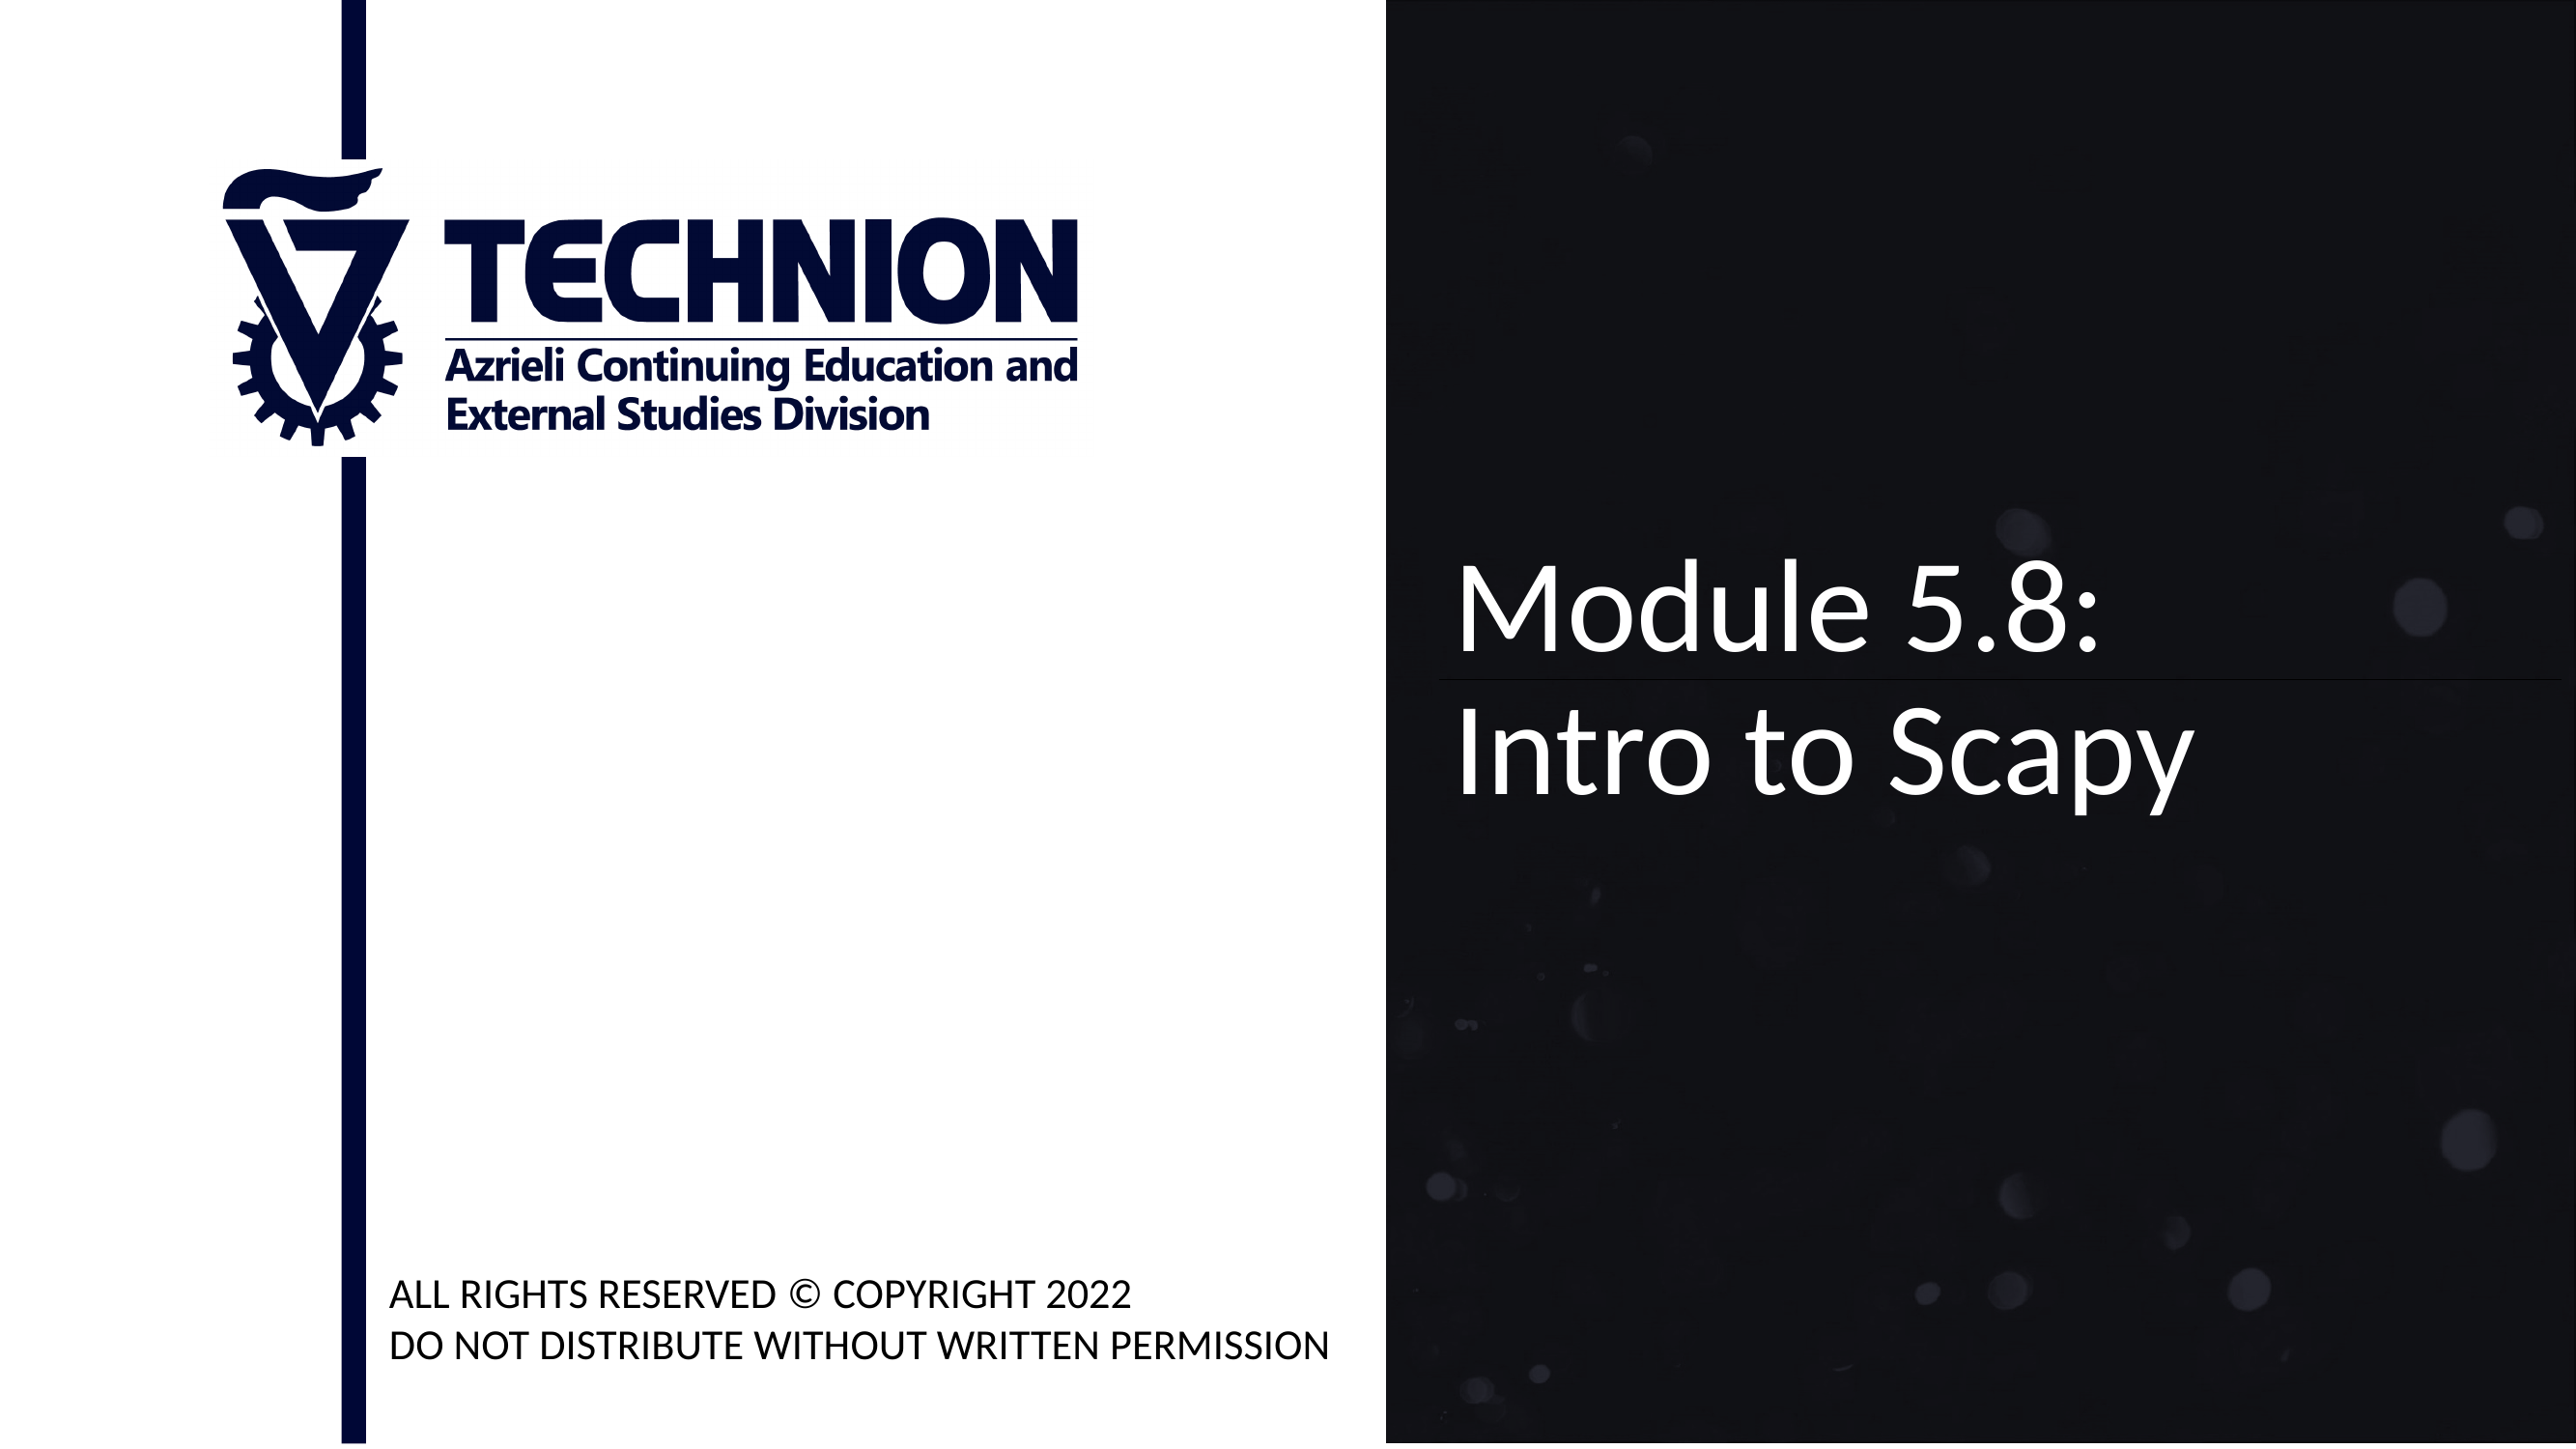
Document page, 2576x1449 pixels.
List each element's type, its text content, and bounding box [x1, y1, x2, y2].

title Module 5.8: Intro to Scapy [1438, 680, 2562, 857]
picture [209, 159, 1094, 457]
title Module 5.8: Intro to Scapy [1438, 503, 2562, 679]
